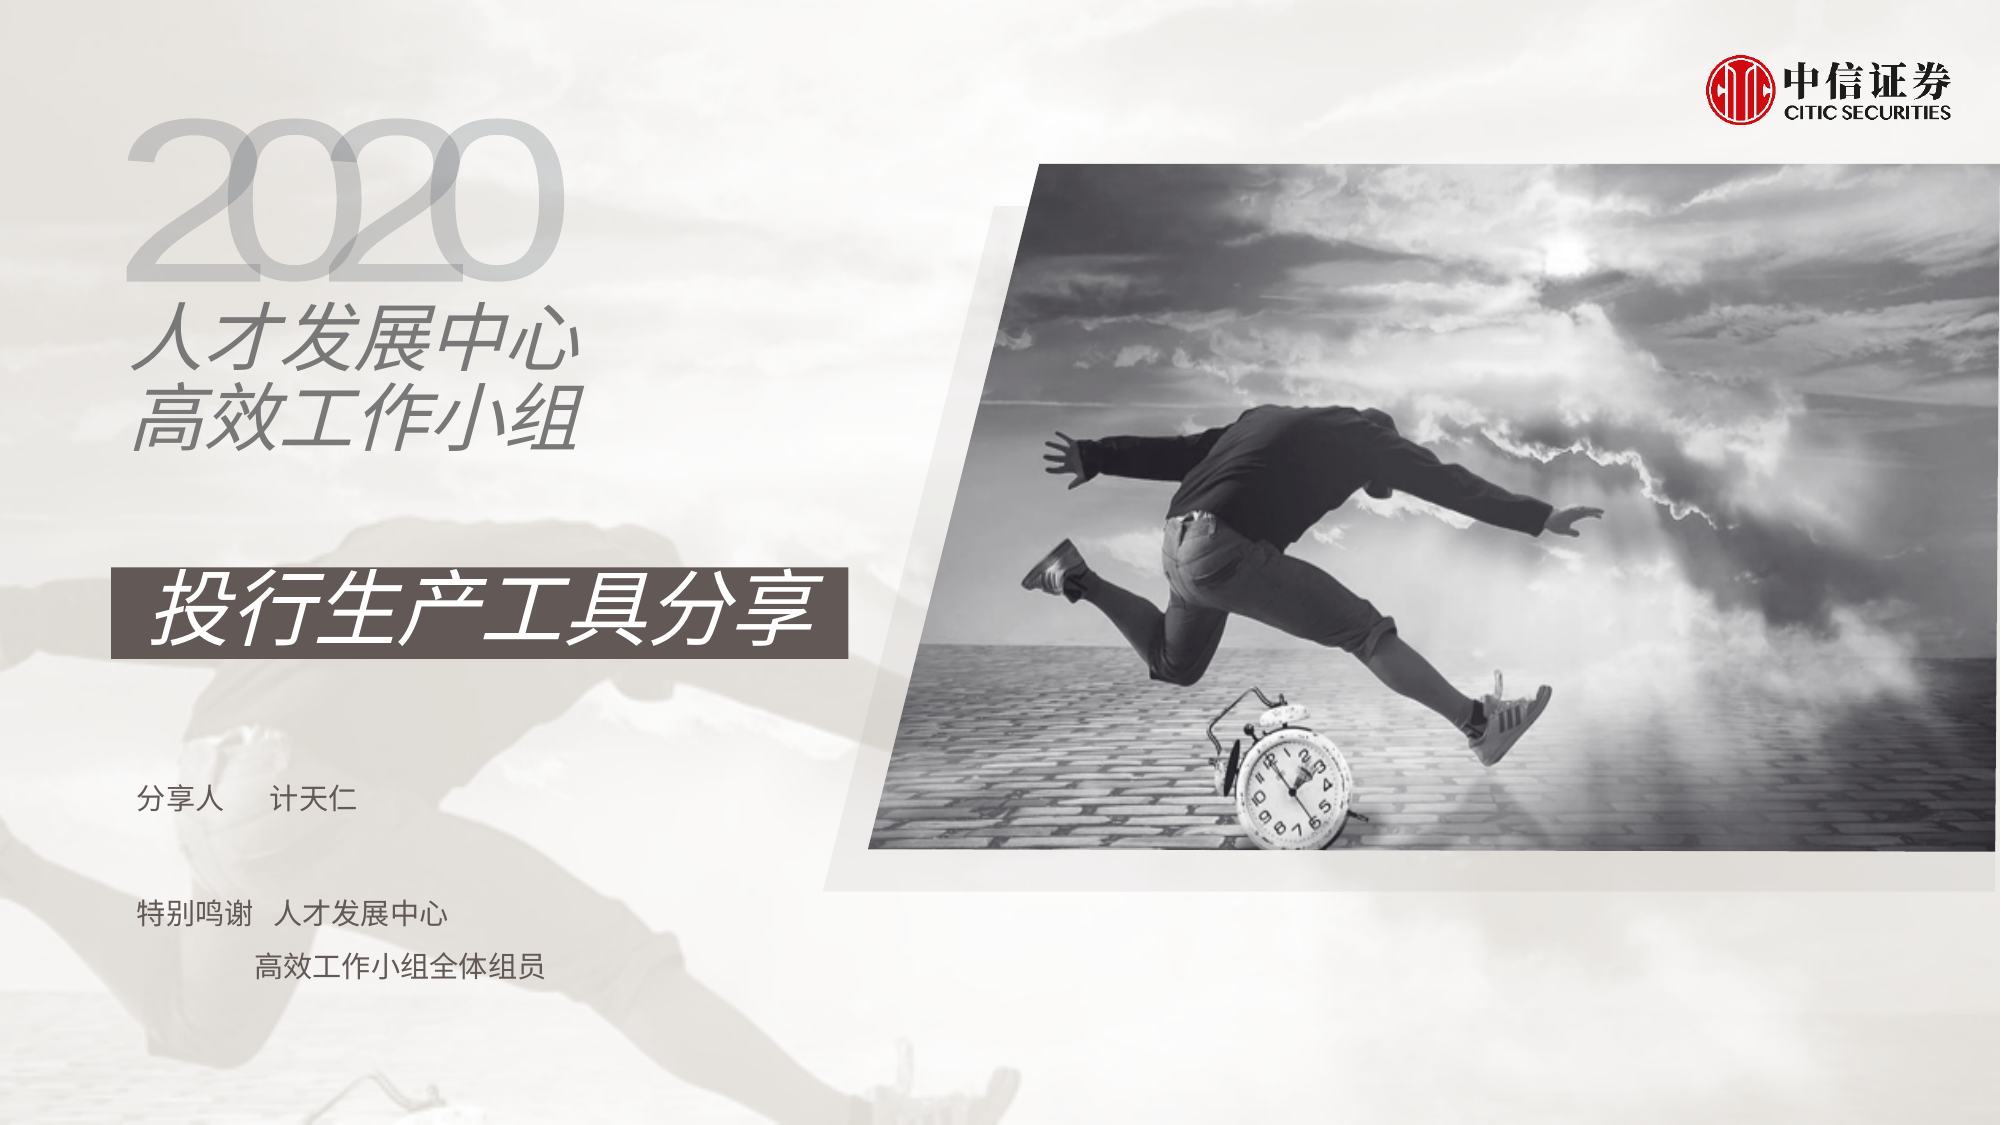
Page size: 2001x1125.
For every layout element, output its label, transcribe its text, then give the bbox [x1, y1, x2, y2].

title 人才发展中心 高效工作小组 [113, 281, 645, 470]
picture [0, 0, 2000, 1125]
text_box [126, 118, 565, 282]
list 分享人 计天仁 [121, 768, 537, 832]
list 特别鸣谢 人才发展中心 高效工作小组全体组员 [121, 876, 775, 1007]
subtitle 投行生产工具分享 [111, 567, 849, 659]
